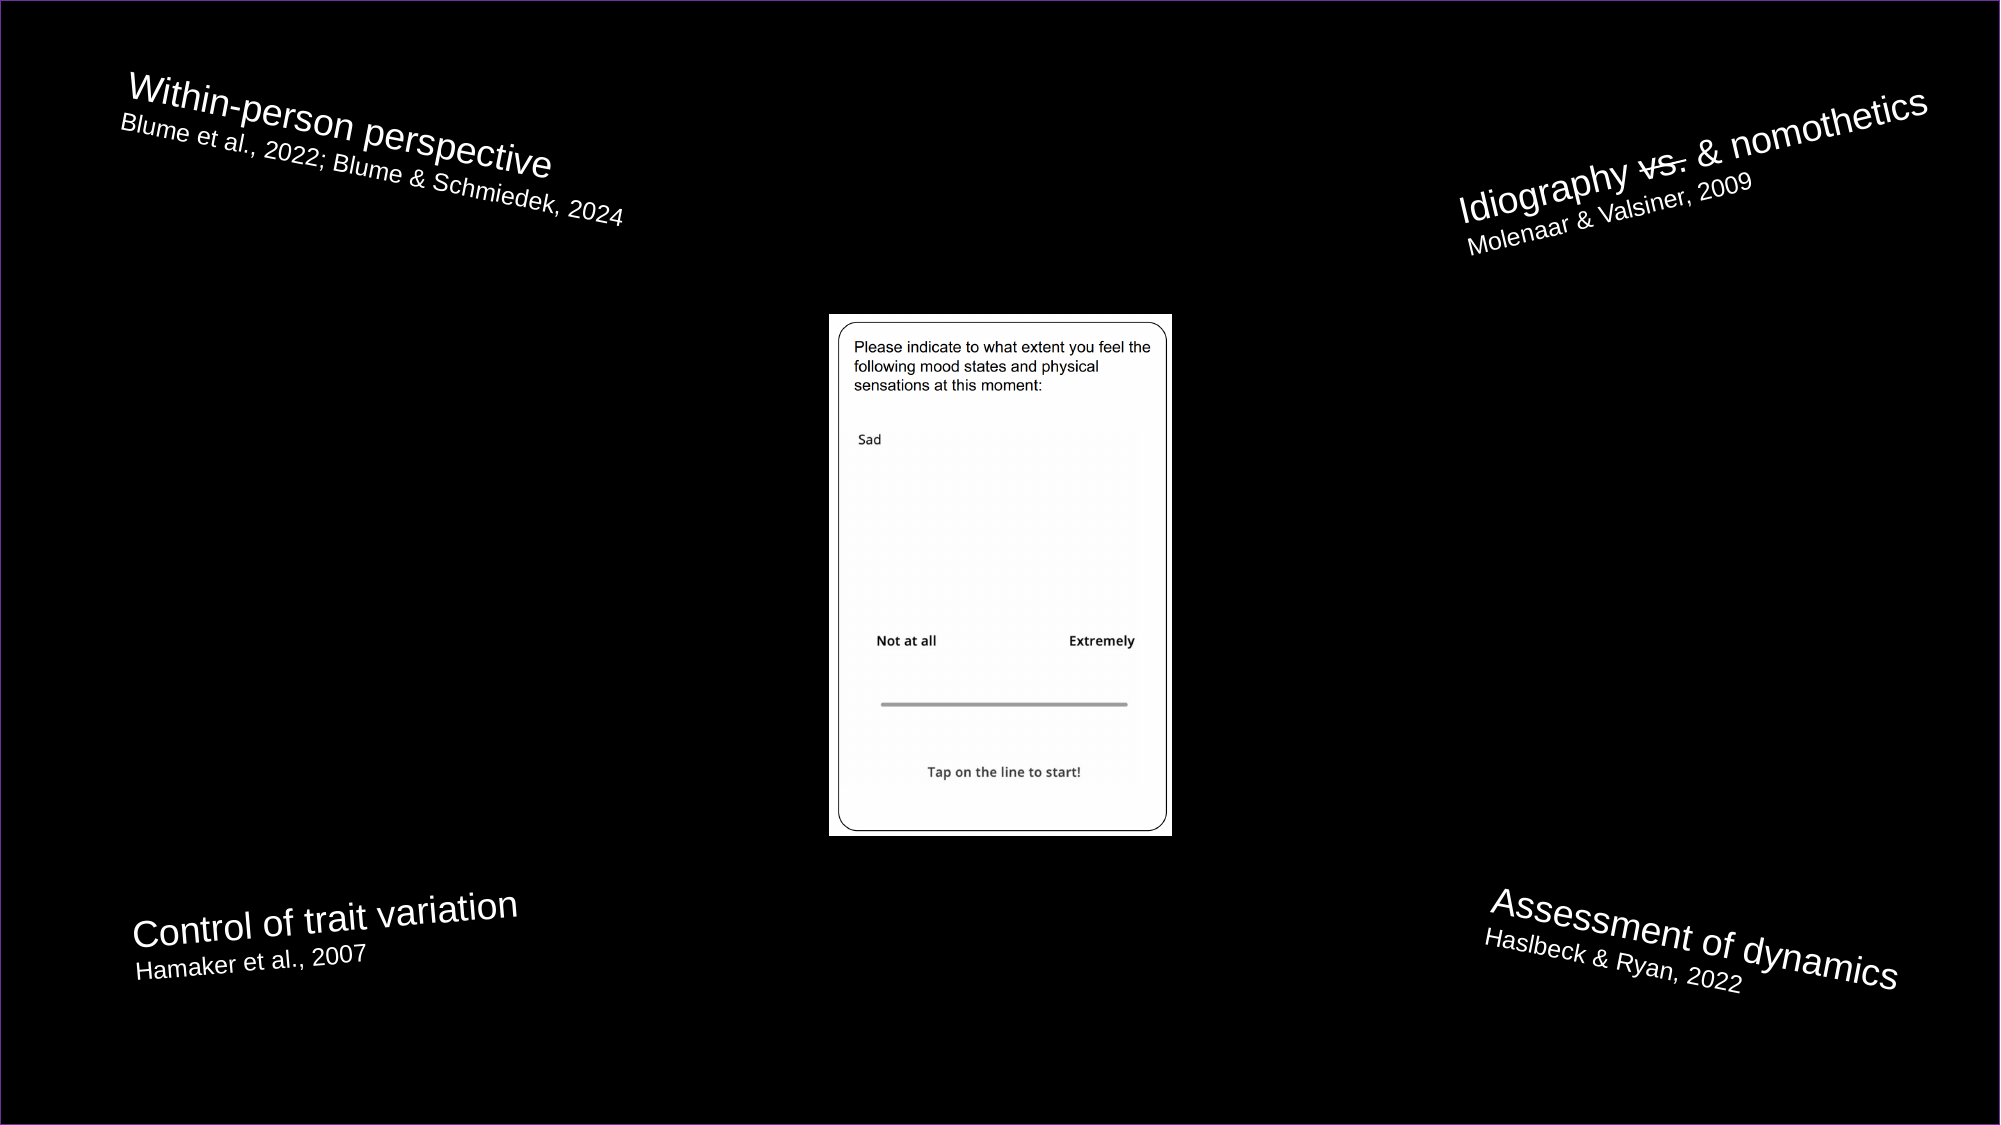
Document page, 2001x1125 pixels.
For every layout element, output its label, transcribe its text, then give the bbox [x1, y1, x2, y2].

text_box Idiography vs. & nomothetics Molenaar & Valsiner, 2009 [1437, 49, 2000, 272]
picture [829, 314, 1172, 836]
text_box Within-person perspective Blume et al., 2022; Blume & Schmiedek, 2024 [102, 50, 844, 280]
text_box Assessment of dynamics Haslbeck & Ryan, 2022 [1466, 865, 2000, 1058]
text_box [0, 0, 2000, 1125]
text_box Control of trait variation Hamaker et al., 2007 [114, 843, 857, 995]
